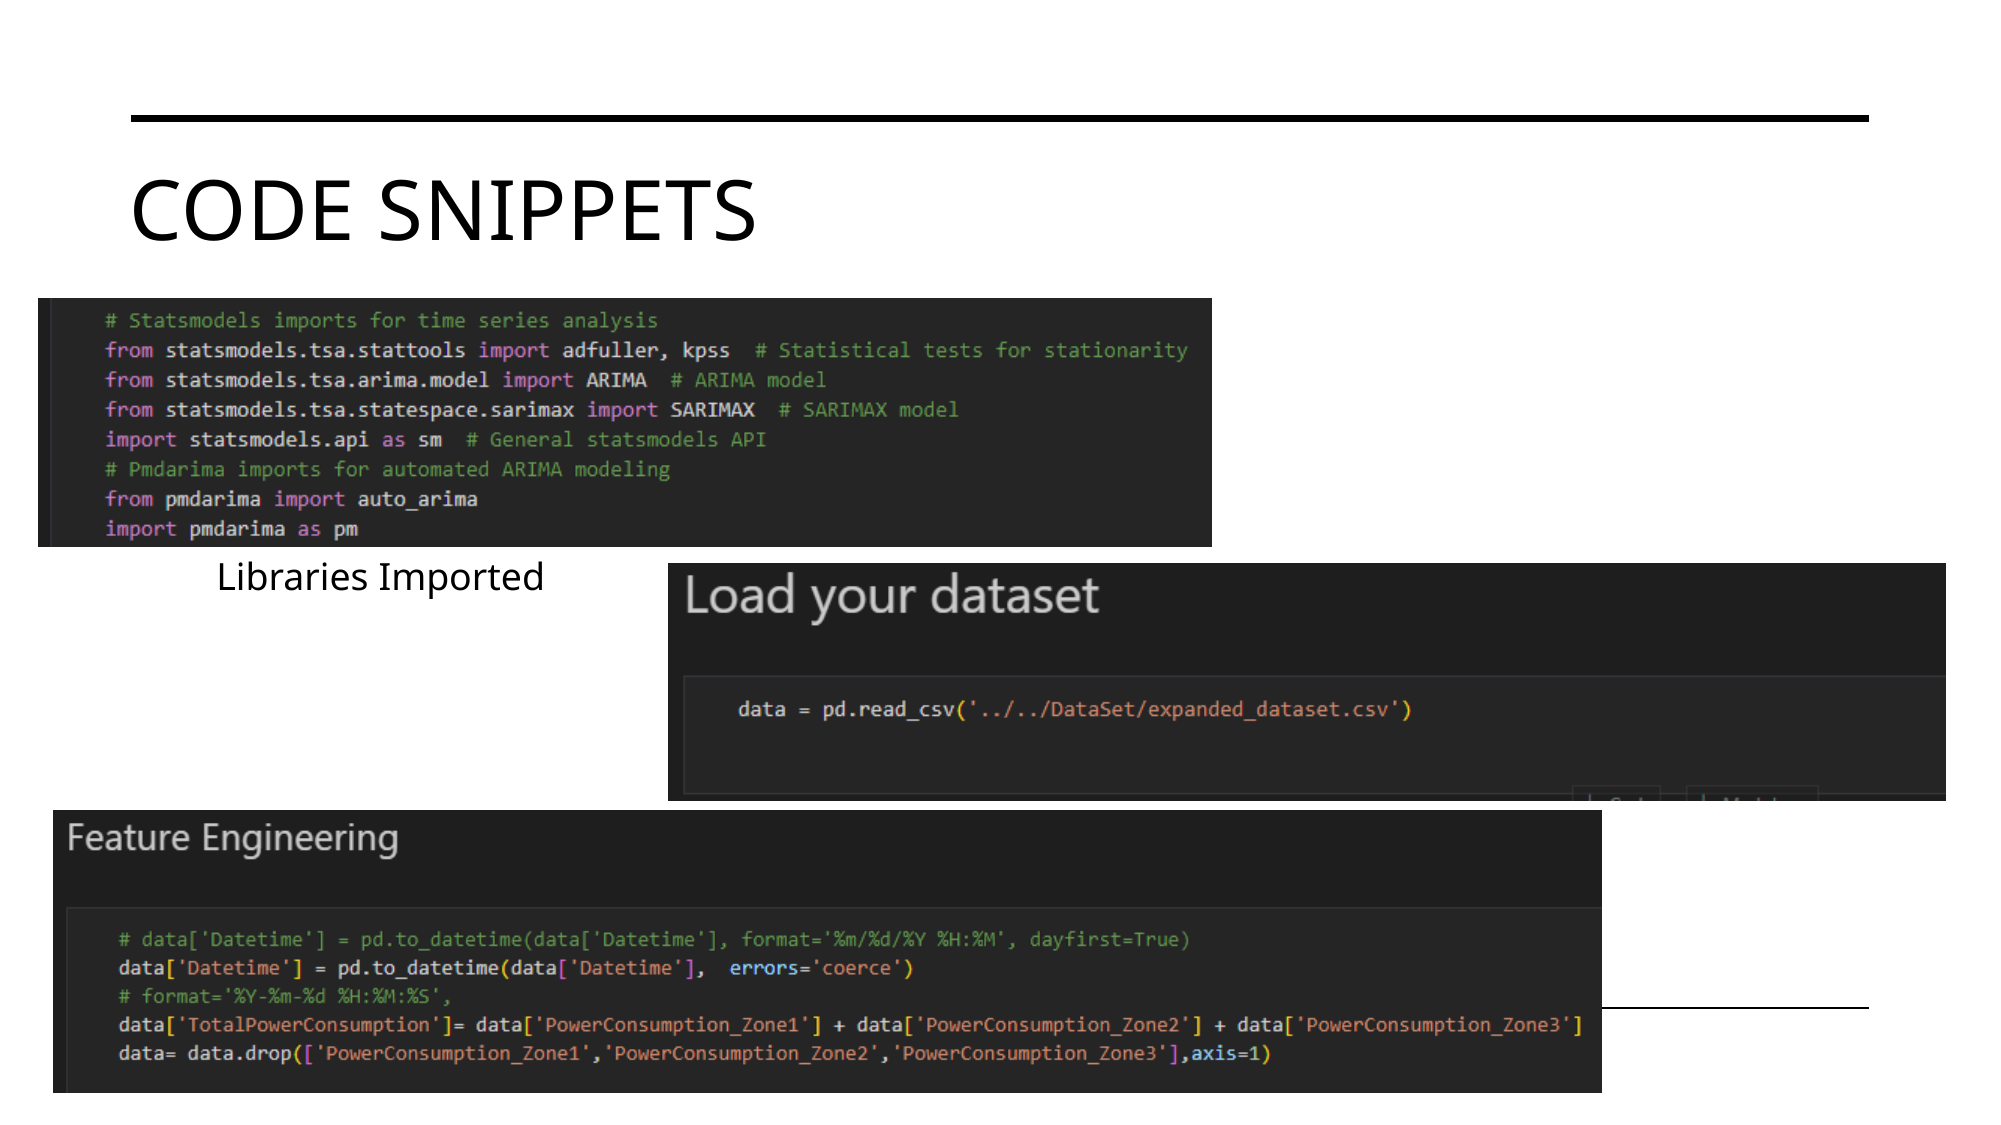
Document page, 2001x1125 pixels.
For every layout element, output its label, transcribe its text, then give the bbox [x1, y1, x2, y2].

picture [38, 298, 1212, 547]
text_box Data Imported [1162, 806, 1452, 810]
title Code Snippets [114, 149, 1869, 365]
text_box Libraries Imported [201, 547, 561, 606]
picture [668, 563, 1946, 801]
picture [53, 810, 1602, 1093]
